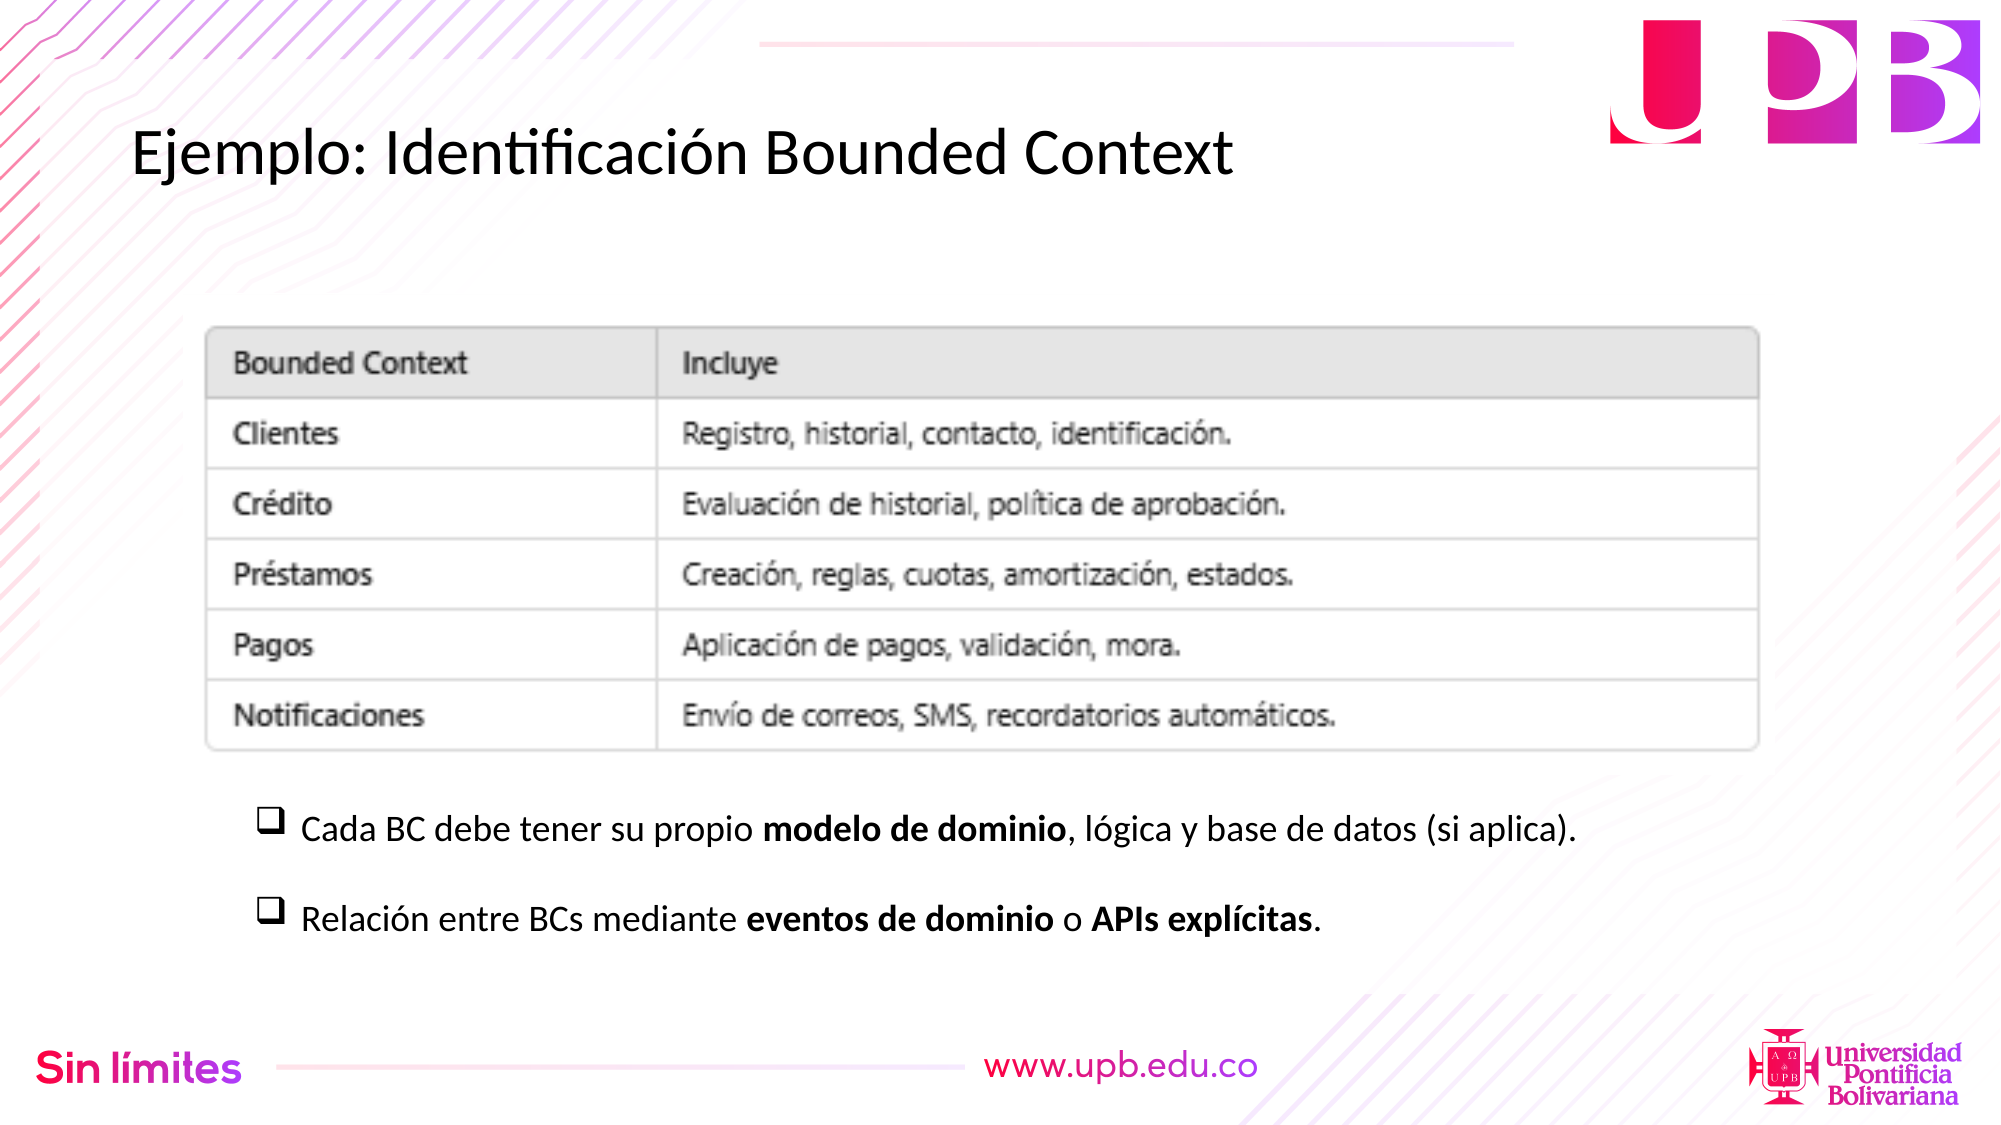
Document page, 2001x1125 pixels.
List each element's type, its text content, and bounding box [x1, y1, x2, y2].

picture [0, 0, 2001, 1125]
text_box Cada BC debe tener su propio modelo de dominio, lógica y base de datos (si aplica). Relación entre BCs mediante eventos de dominio o APIs explícitas. [239, 796, 1645, 946]
text_box Ejemplo: Identificación Bounded Context [116, 100, 1251, 196]
